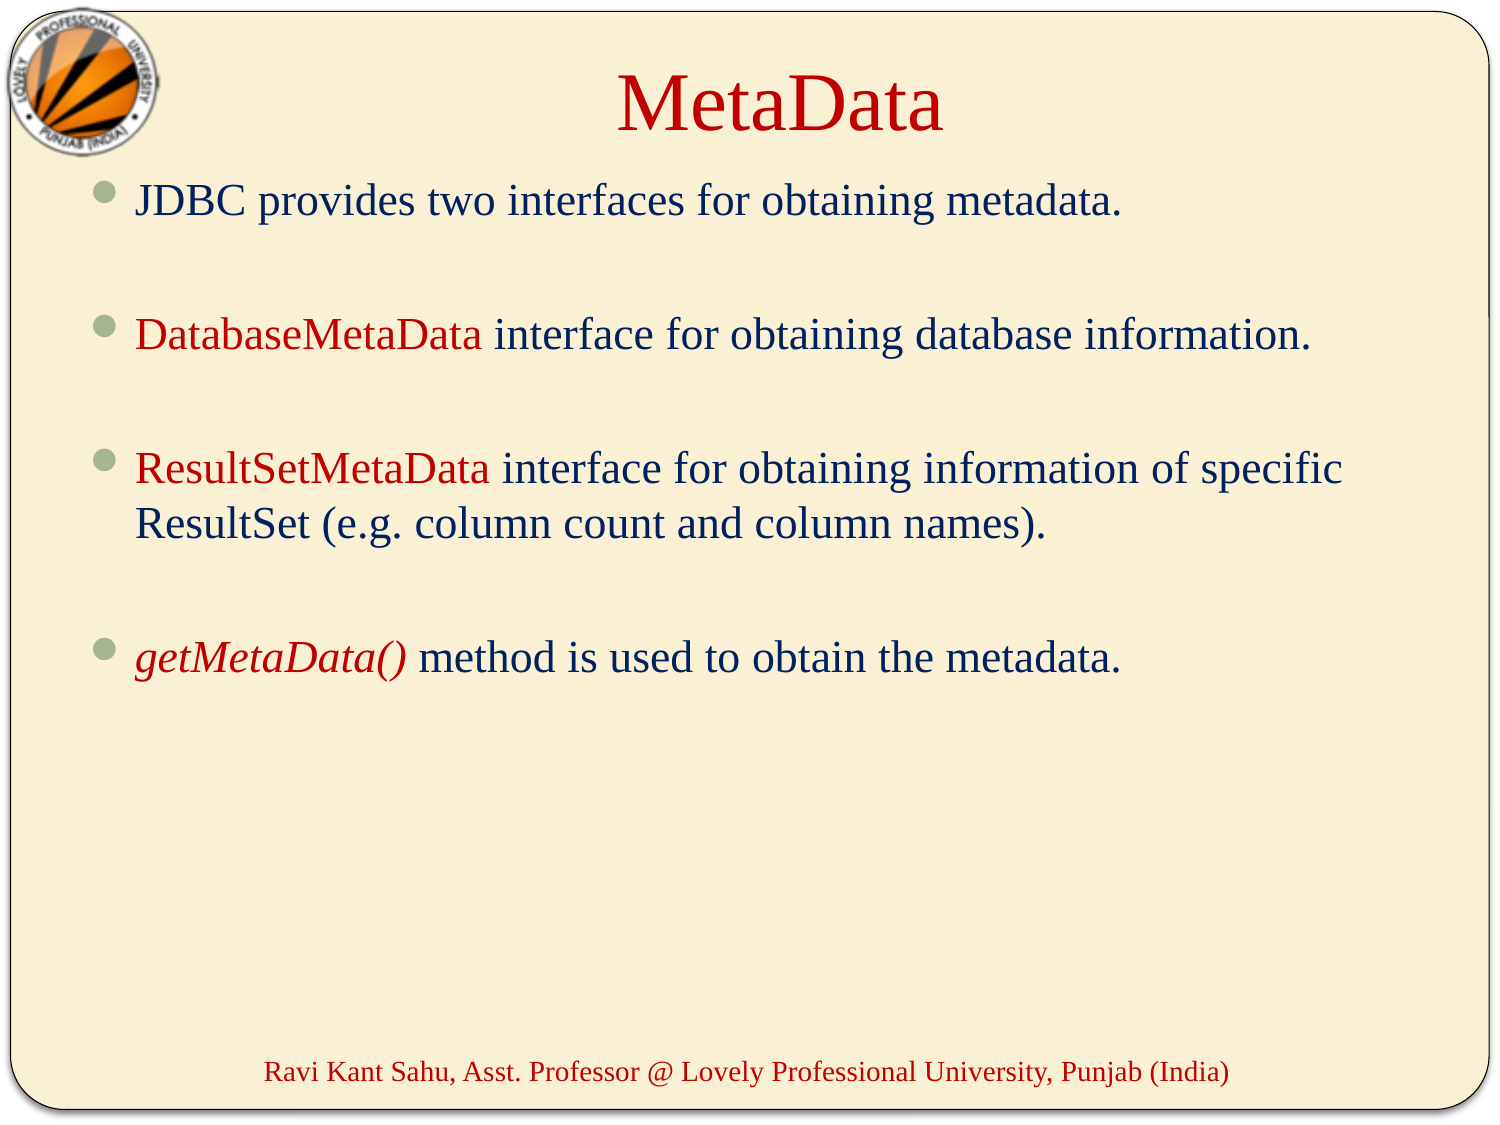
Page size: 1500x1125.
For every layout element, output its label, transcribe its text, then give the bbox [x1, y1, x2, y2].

list JDBC provides two interfaces for obtaining metadata. DatabaseMetaData interface for obtaining database information. ResultSetMetaData interface for obtaining information of specific ResultSet (e.g. column count and column names). getMetaData() method is used to obtain the metadata. [75, 162, 1425, 1005]
picture [0, 0, 163, 163]
title MetaData [168, 45, 1425, 162]
footer Ravi Kant Sahu, Asst. Professor @ Lovely Professional University, Punjab (India) [125, 1040, 1370, 1100]
